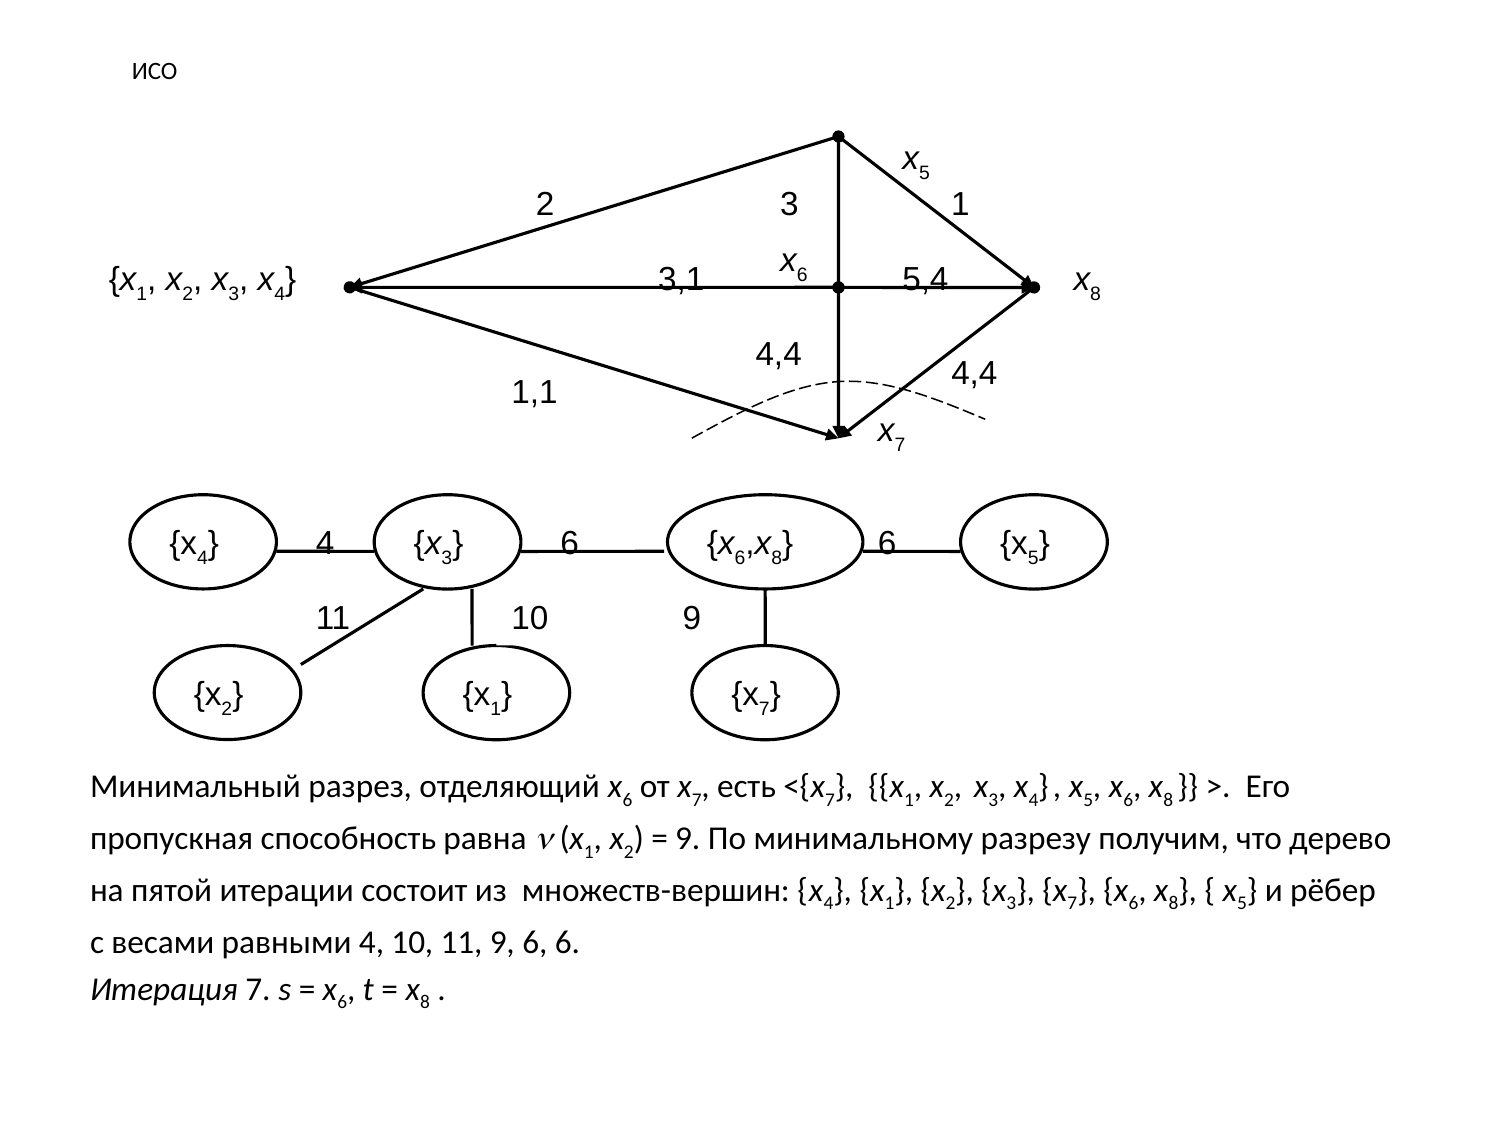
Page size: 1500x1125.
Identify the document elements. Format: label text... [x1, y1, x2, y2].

title ИСО [75, 45, 235, 94]
list Минимальный разрез, отделяющий x6 от x7, есть <{x7}, {{x1, x2, x3, x4} , x5, x6, x8 }} >. Его пропускная способность равна  (x1, x2) = 9. По минимальному разрезу получим, что дерево на пятой итерации состоит из множеств-вершин: {x4}, {x1}, {x2}, {x3}, {x7}, {x6, x8}, { x5} и рёбер с весами равными 4, 10, 11, 9, 6, 6. Итерация 7. s = x6, t = x8 . [75, 105, 1425, 1090]
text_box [93, 128, 1255, 741]
